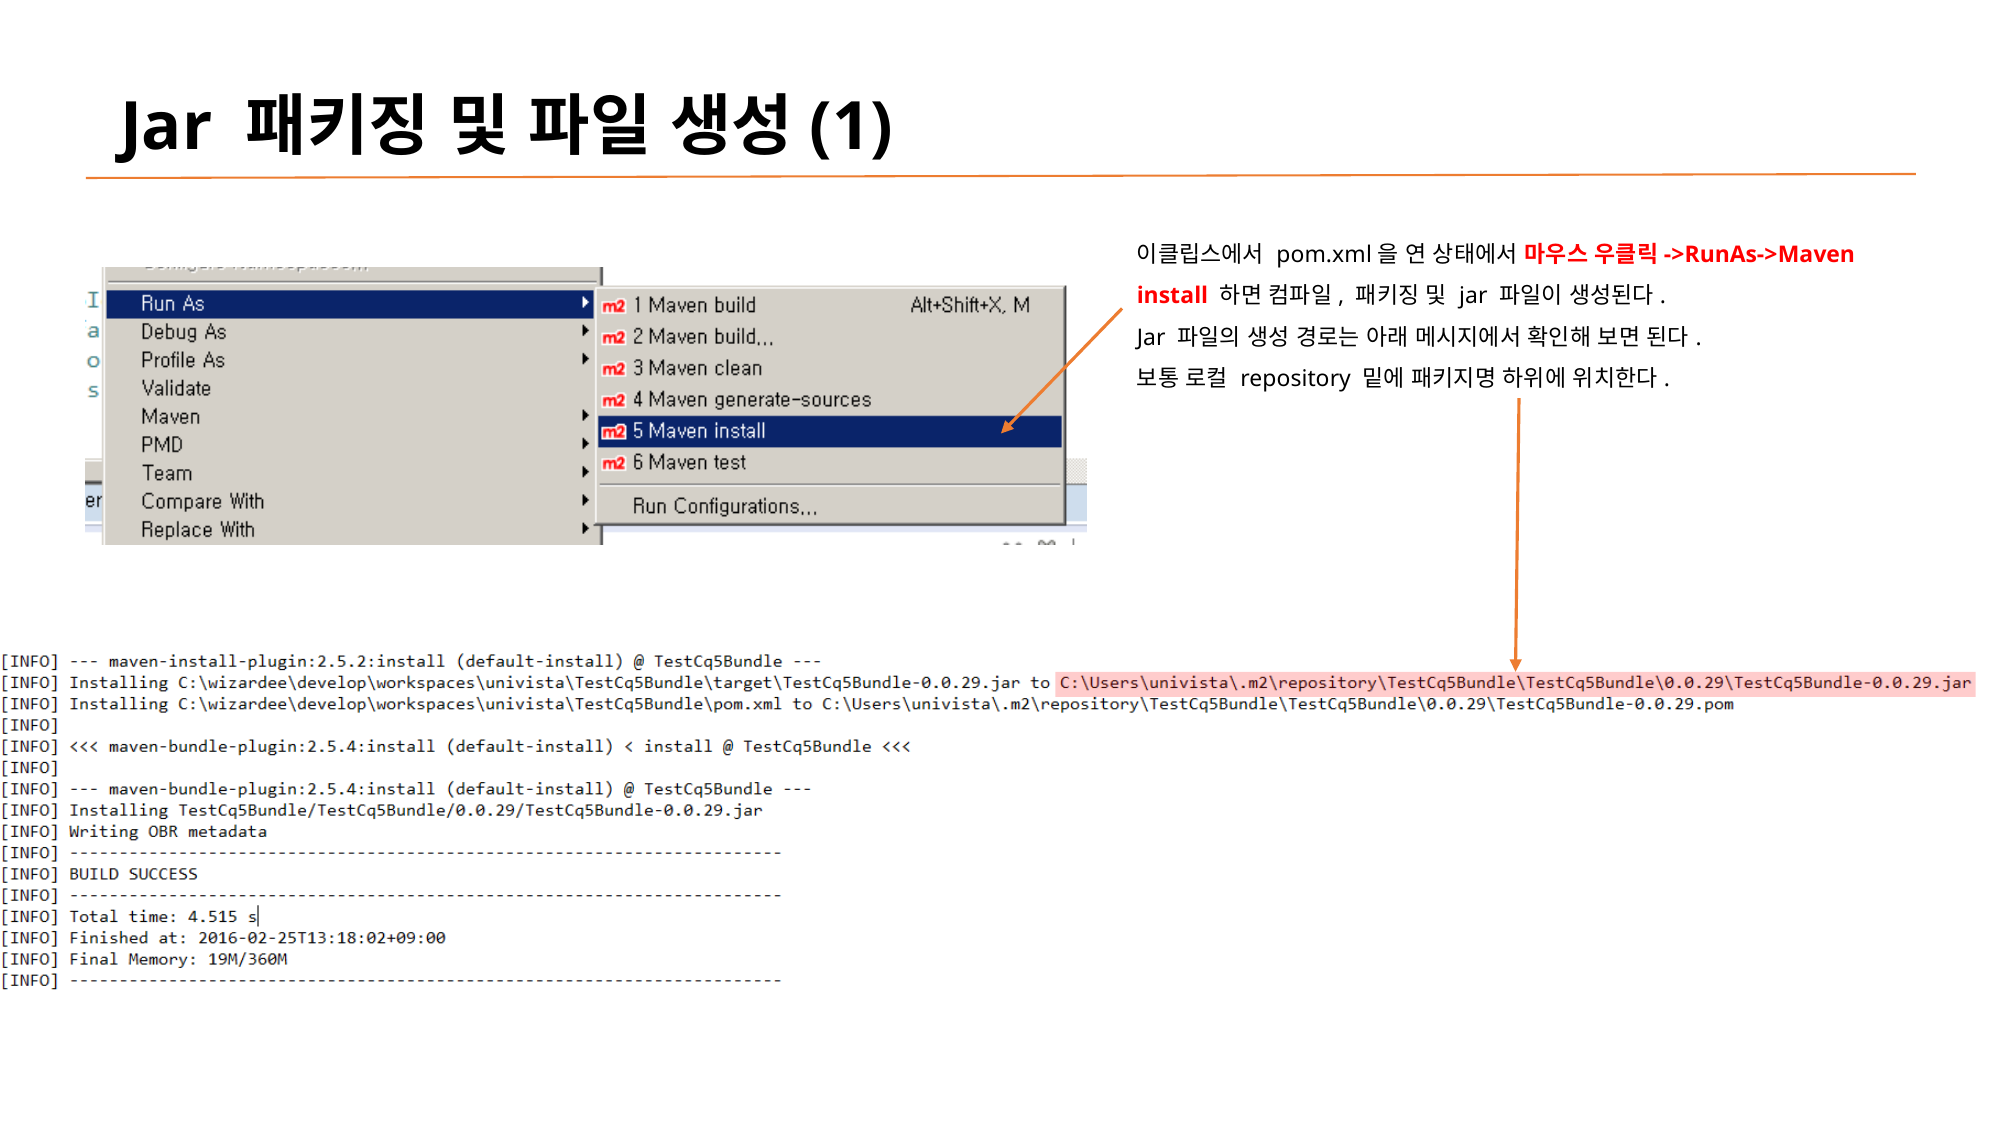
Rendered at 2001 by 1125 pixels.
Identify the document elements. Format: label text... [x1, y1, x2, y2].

text_box Jar 패키징 및 파일 생성(1) [105, 75, 909, 171]
picture [85, 267, 1087, 545]
picture [0, 650, 1976, 996]
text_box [1515, 395, 1519, 672]
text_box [85, 173, 1916, 178]
text_box 이클립스에서 pom.xml을 연 상태에서 마우스 우클릭->RunAs->Maven install 하면 컴파일, 패키징 및 jar 파일이 생성된다. Jar 파일의 생성 경로는 아래 메시지에서 확인해 보면 된다. 보통 로컬 repository 밑에 패키지명 하위에 위치한다. [1122, 218, 1916, 399]
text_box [1000, 306, 1123, 434]
